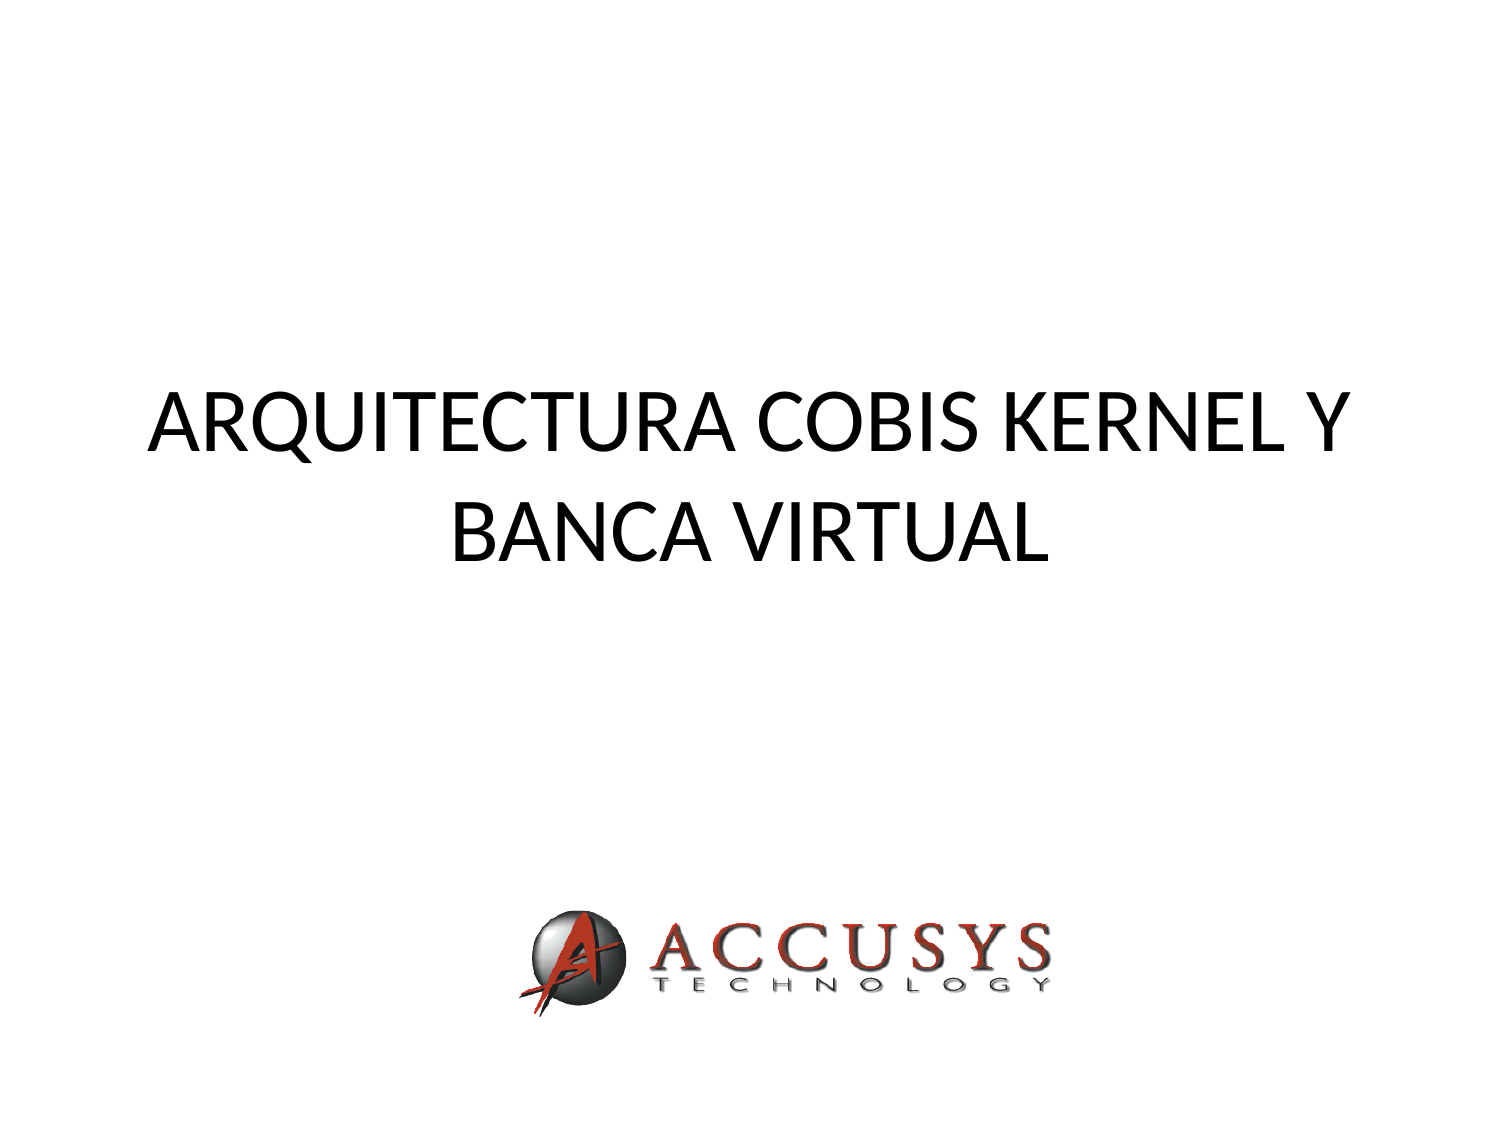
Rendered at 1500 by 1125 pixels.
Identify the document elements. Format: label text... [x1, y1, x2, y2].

title ARQUITECTURA COBIS KERNEL Y BANCA VIRTUAL [112, 349, 1388, 591]
picture [503, 902, 1067, 1024]
